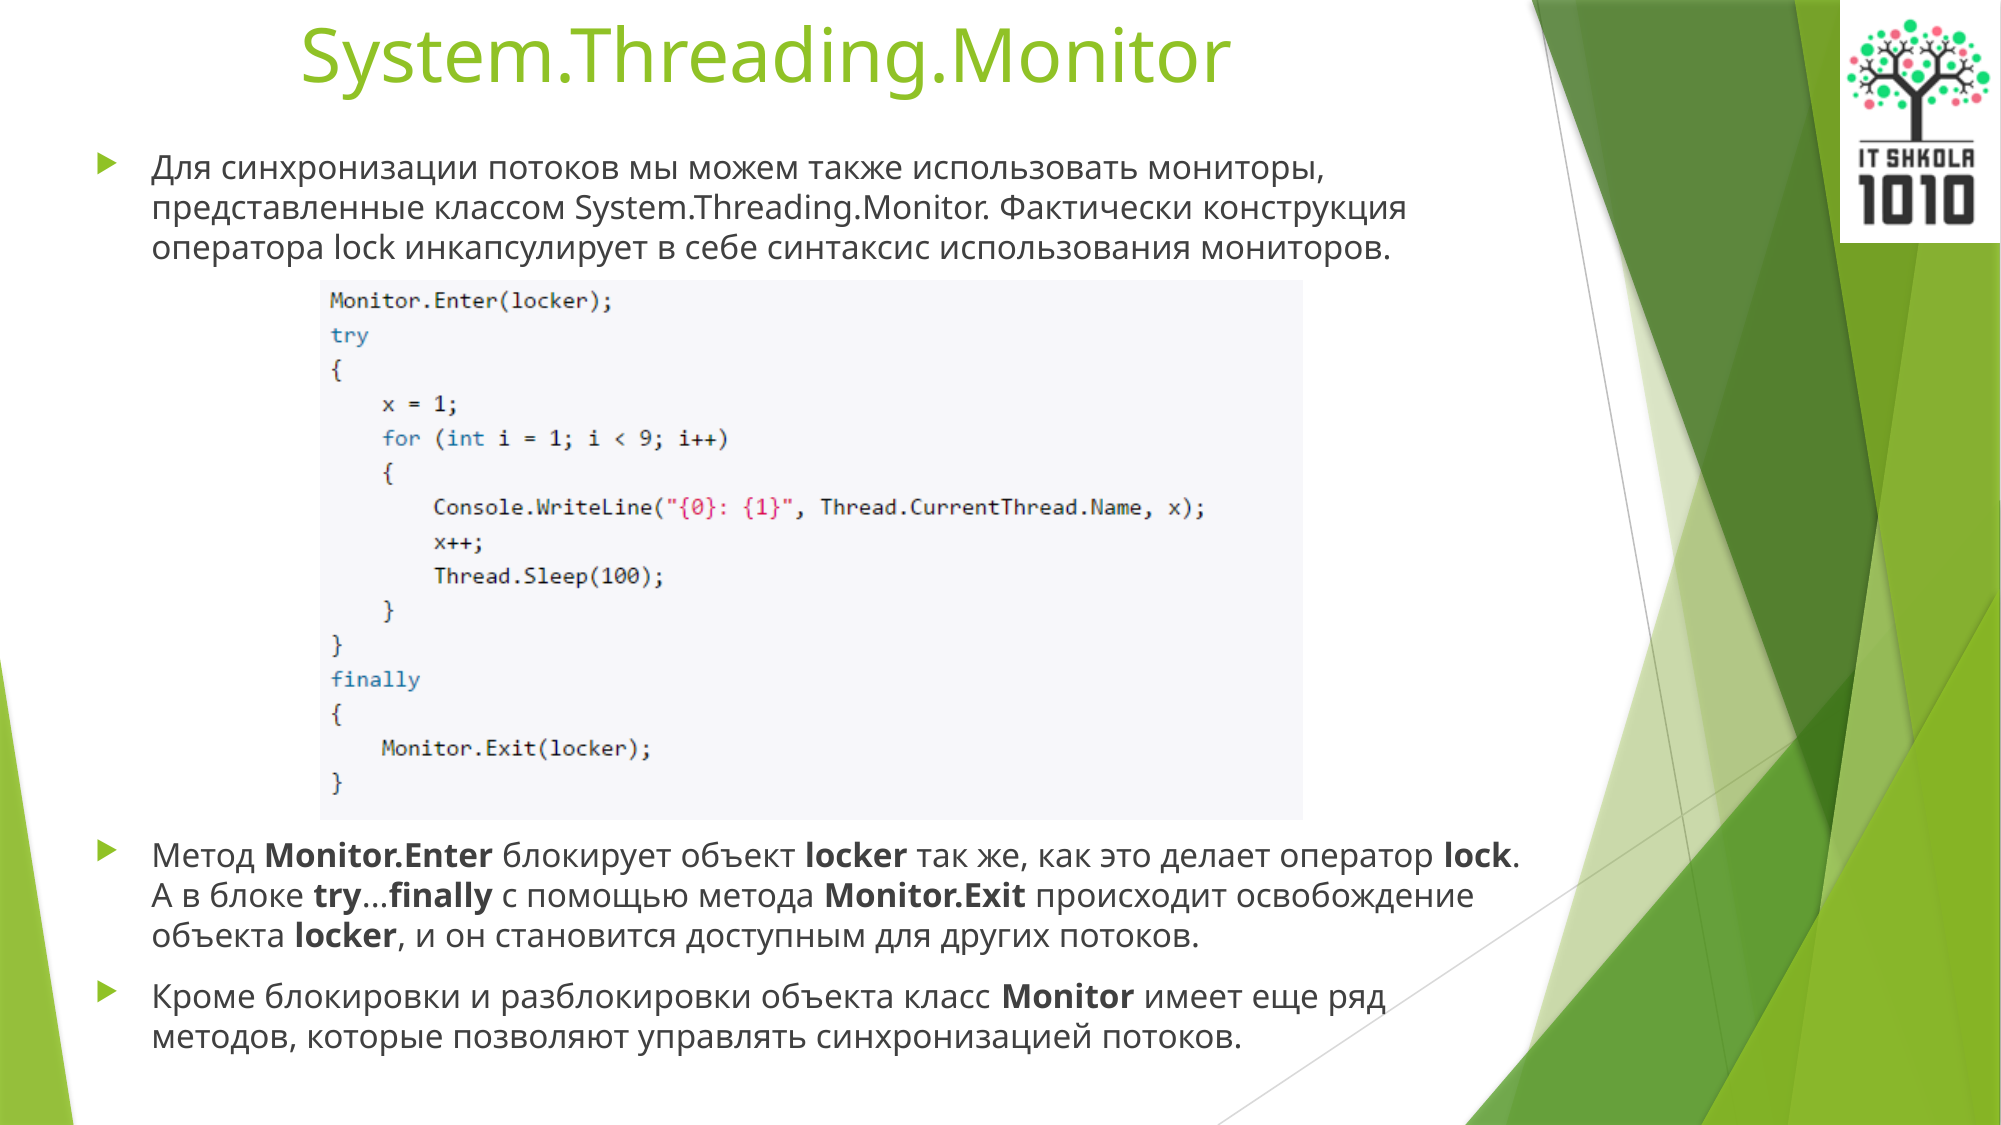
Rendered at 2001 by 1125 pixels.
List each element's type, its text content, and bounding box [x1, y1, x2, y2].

picture [1839, 0, 2000, 243]
title System.Threading.Monitor [0, 0, 1534, 112]
list Для синхронизации потоков мы можем также использовать мониторы, представленные классом System.Threading.Monitor. Фактически конструкция оператора lock инкапсулирует в себе синтаксис использования мониторов. Метод Monitor.Enter блокирует объект locker так же, как это делает оператор lock. А в блоке try...finally с помощью метода Monitor.Exit происходит освобождение объекта locker, и он становится доступным для других потоков. Кроме блокировки и разблокировки объекта класс Monitor имеет еще ряд методов, которые позволяют управлять синхронизацией потоков. [80, 139, 1543, 1107]
picture [319, 280, 1304, 821]
